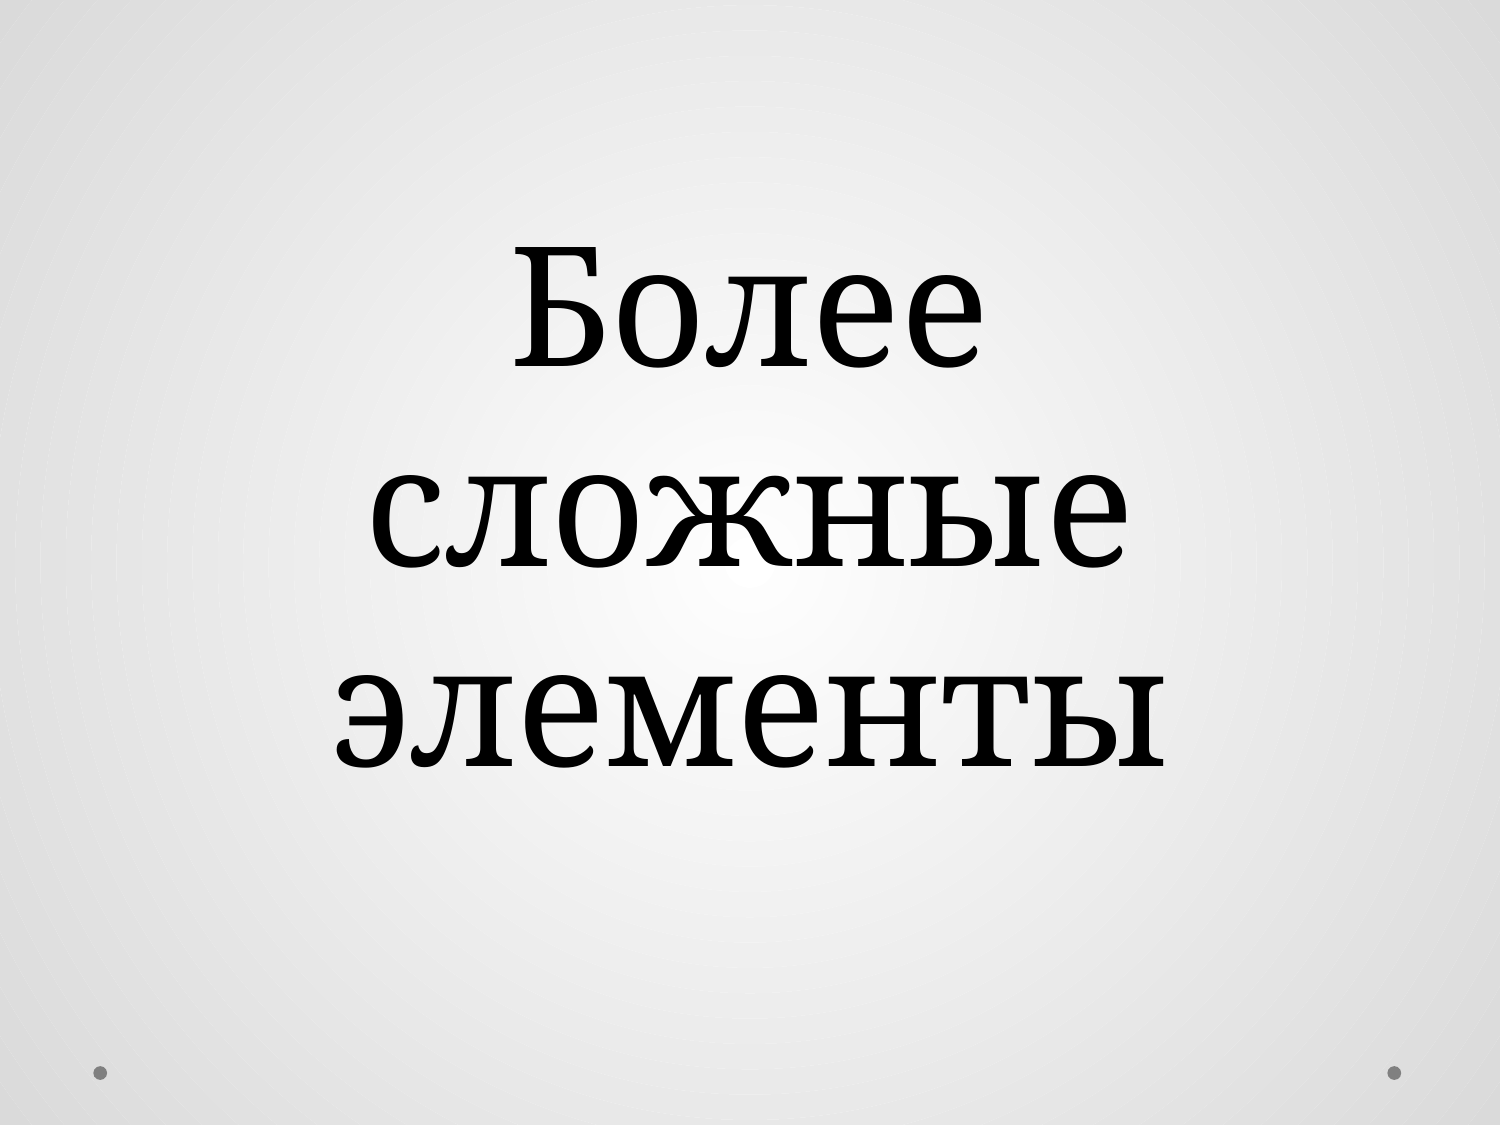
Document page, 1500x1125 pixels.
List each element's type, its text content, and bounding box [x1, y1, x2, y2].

title Более сложные элементы [112, 99, 1388, 800]
